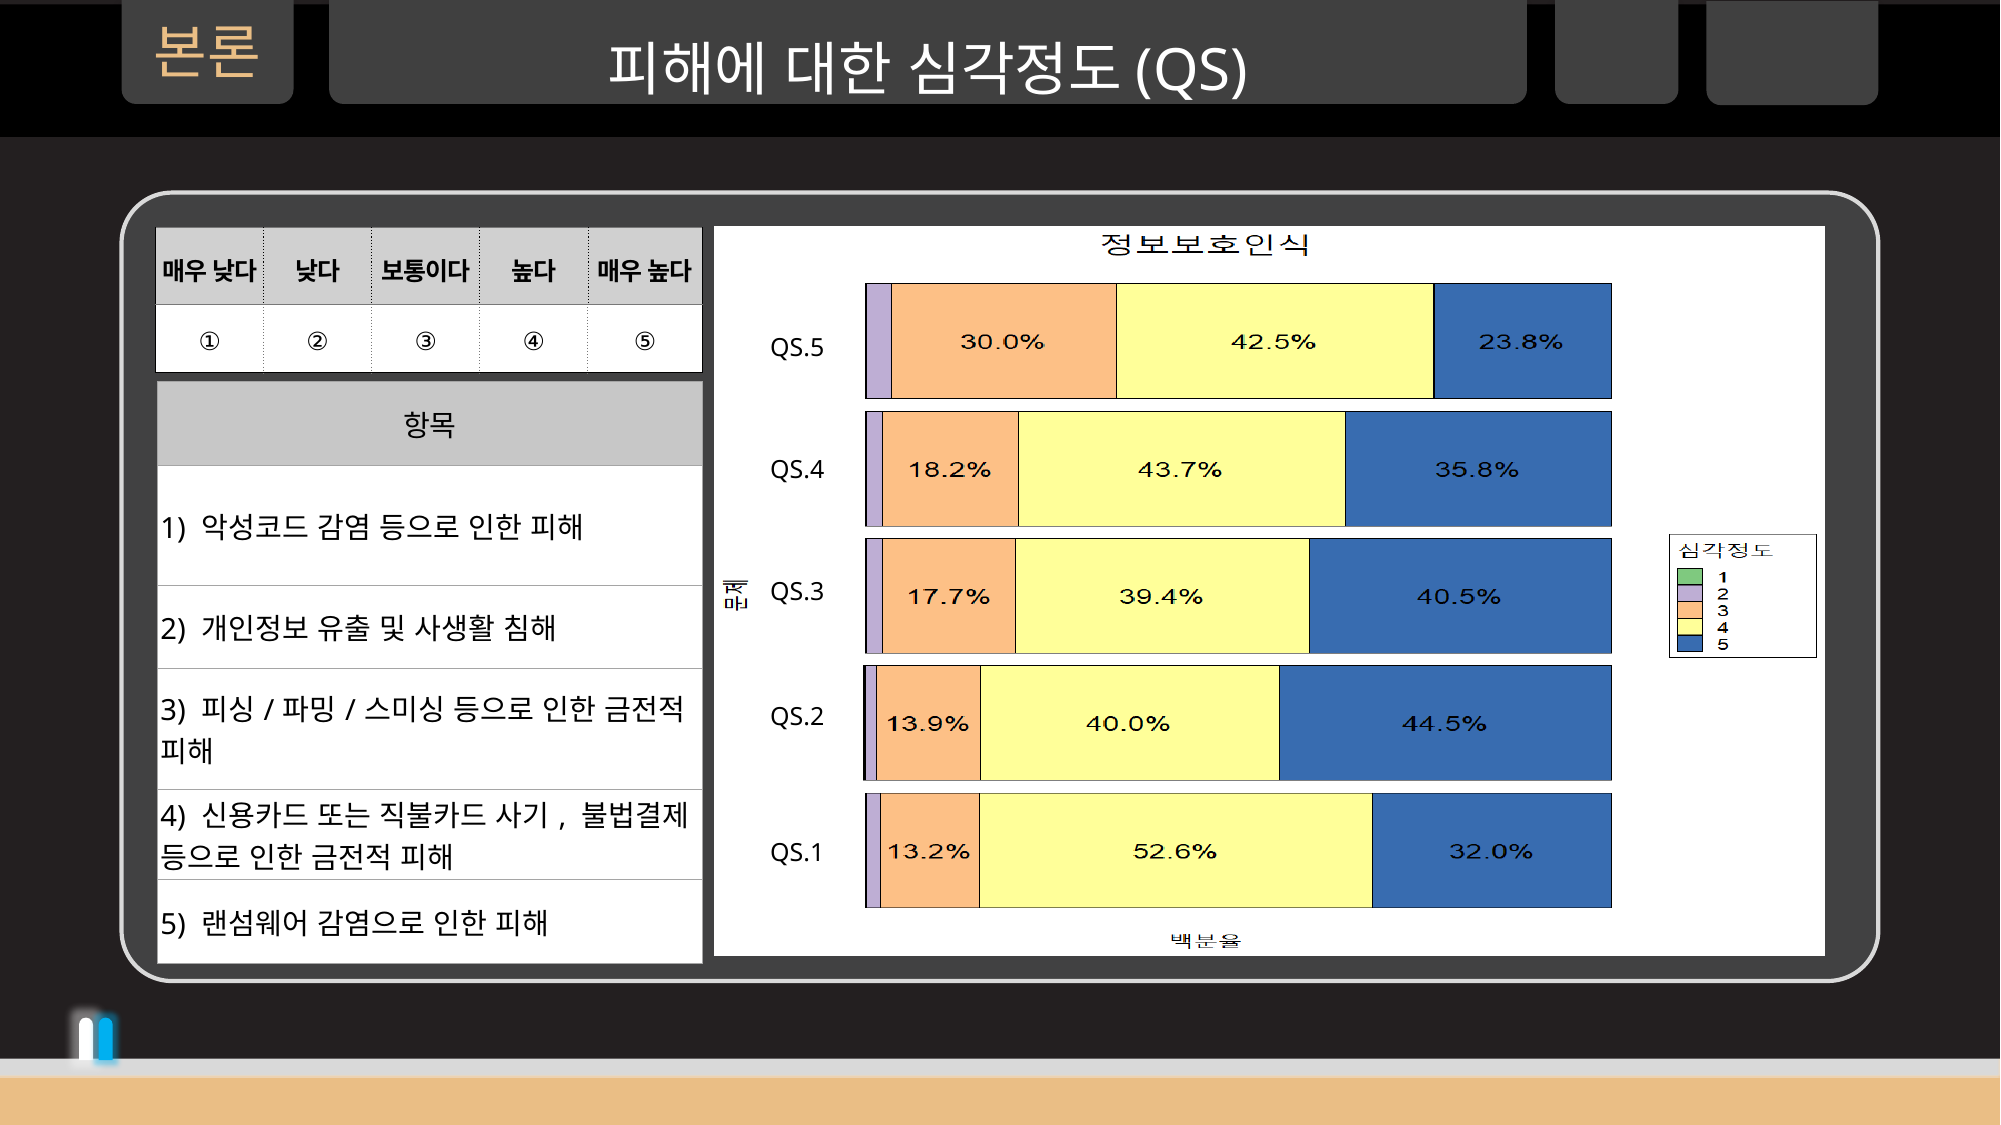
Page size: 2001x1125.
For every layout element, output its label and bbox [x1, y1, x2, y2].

text_box [714, 226, 1825, 956]
text_box [0, 0, 2000, 1125]
